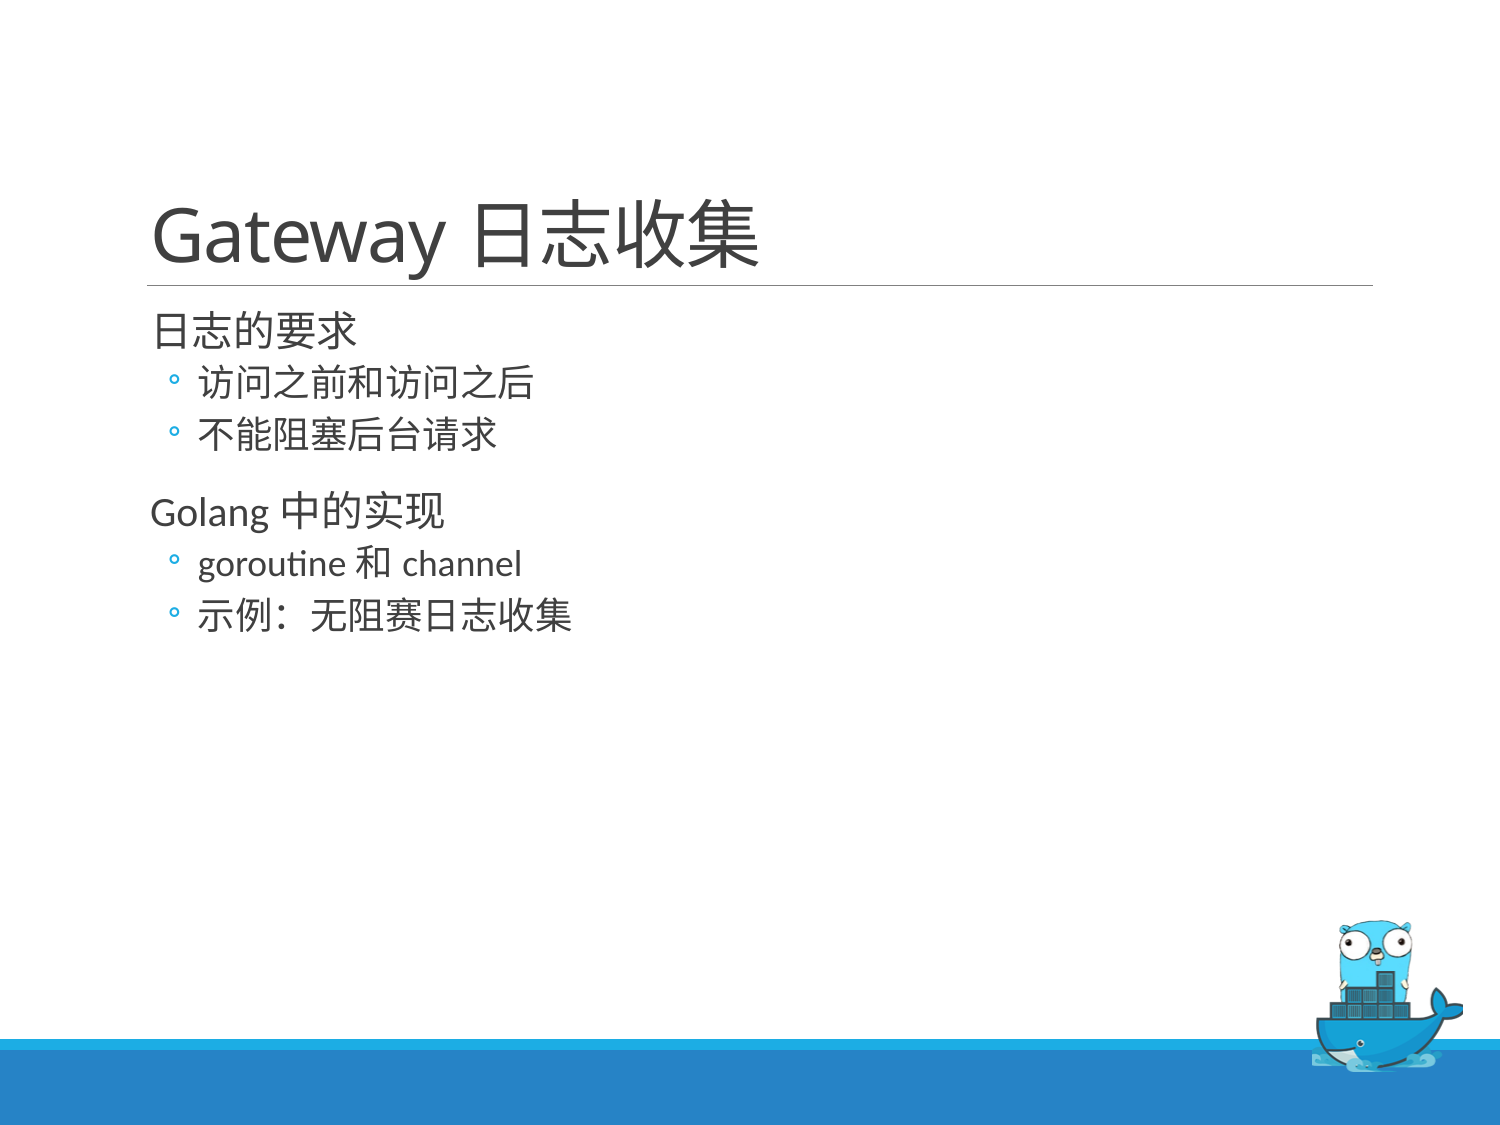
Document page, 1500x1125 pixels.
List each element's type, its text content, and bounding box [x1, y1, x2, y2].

list 日志的要求 访问之前和访问之后 不能阻塞后台请求 Golang中的实现 goroutine和channel 示例：无阻赛日志收集 [135, 302, 1373, 963]
picture [1312, 920, 1463, 1072]
title Gateway日志收集 [135, 47, 1373, 285]
